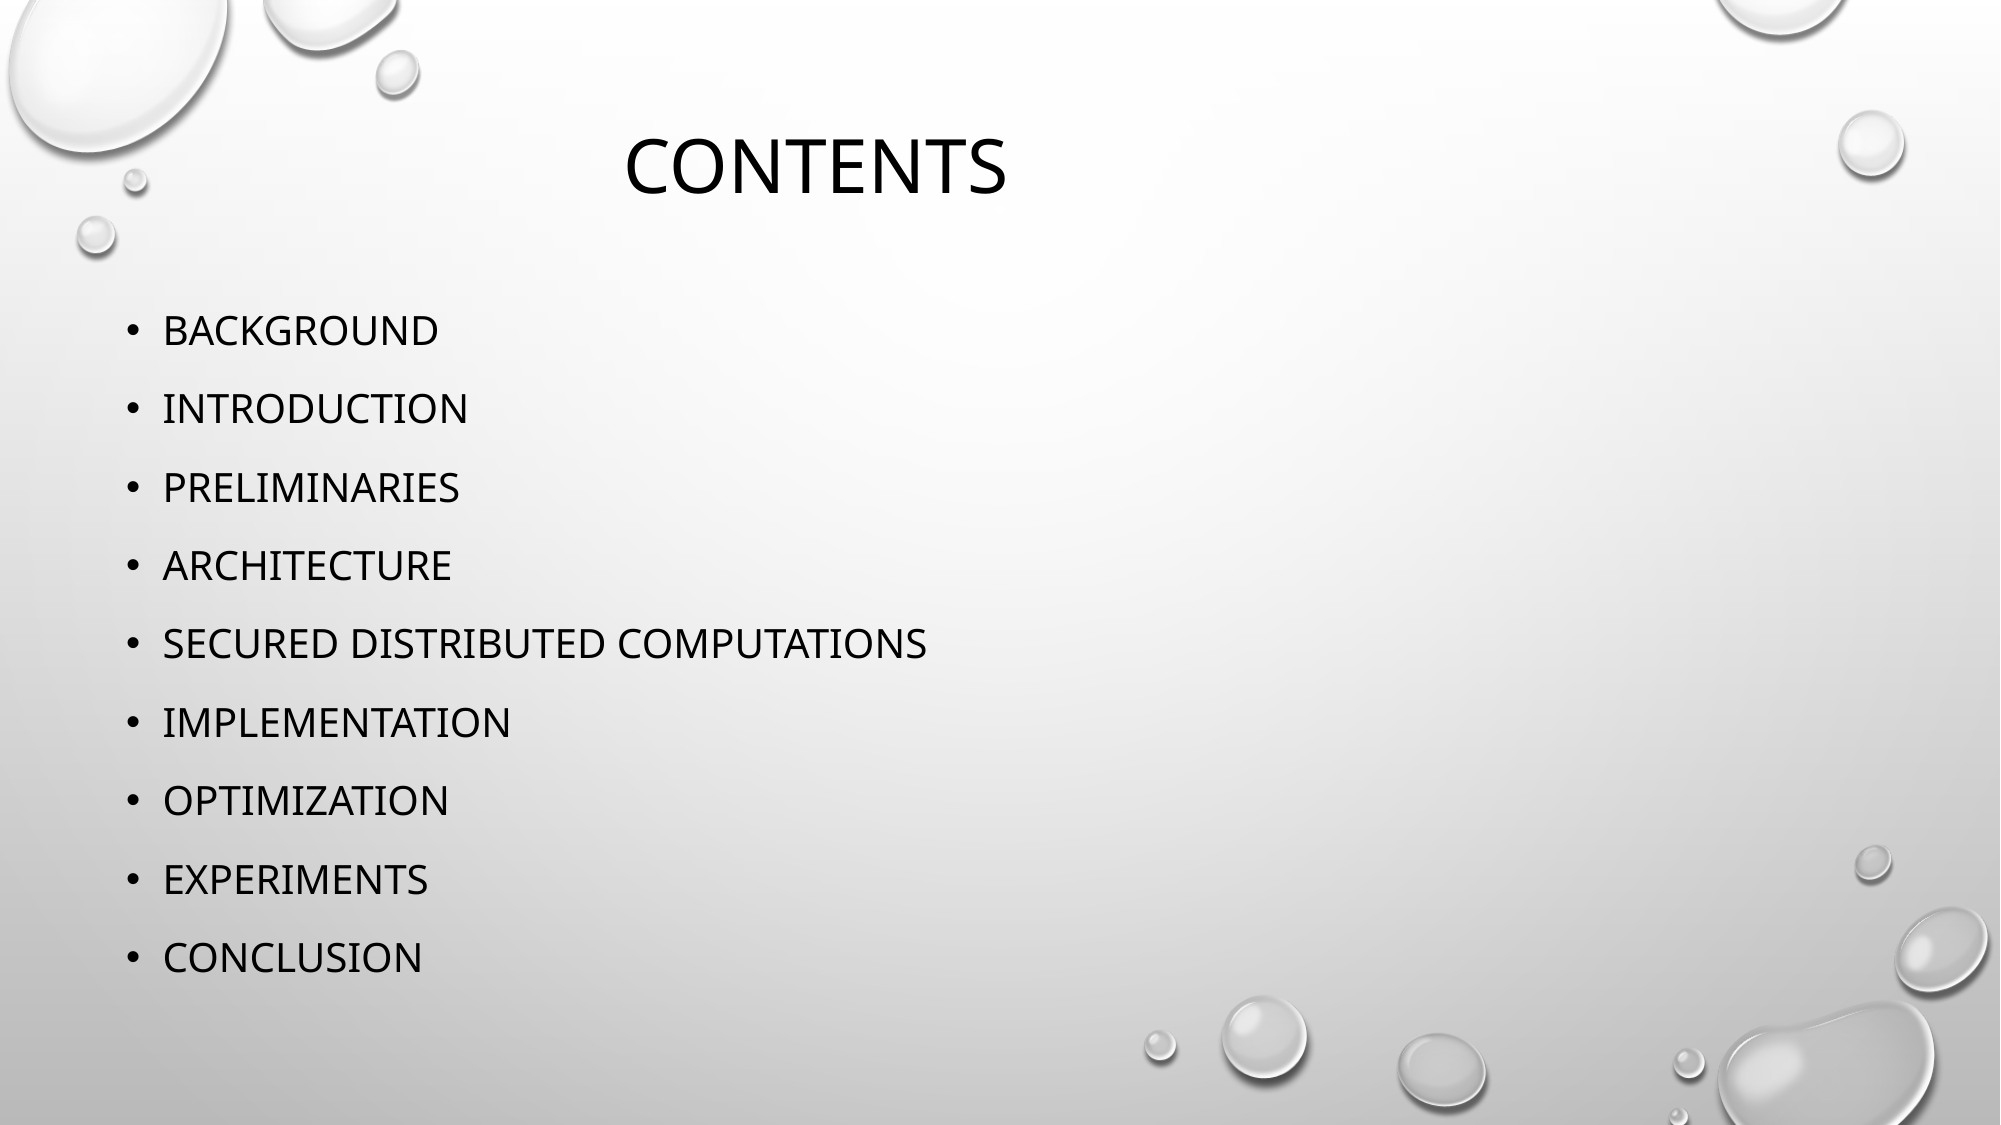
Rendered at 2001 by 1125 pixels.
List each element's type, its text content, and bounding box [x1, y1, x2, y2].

list Background Introduction Preliminaries Architecture Secured Distributed Computations Implementation Optimization Experiments Conclusion [111, 287, 1522, 992]
title Contents [111, 99, 1522, 240]
picture [0, 0, 2000, 1125]
